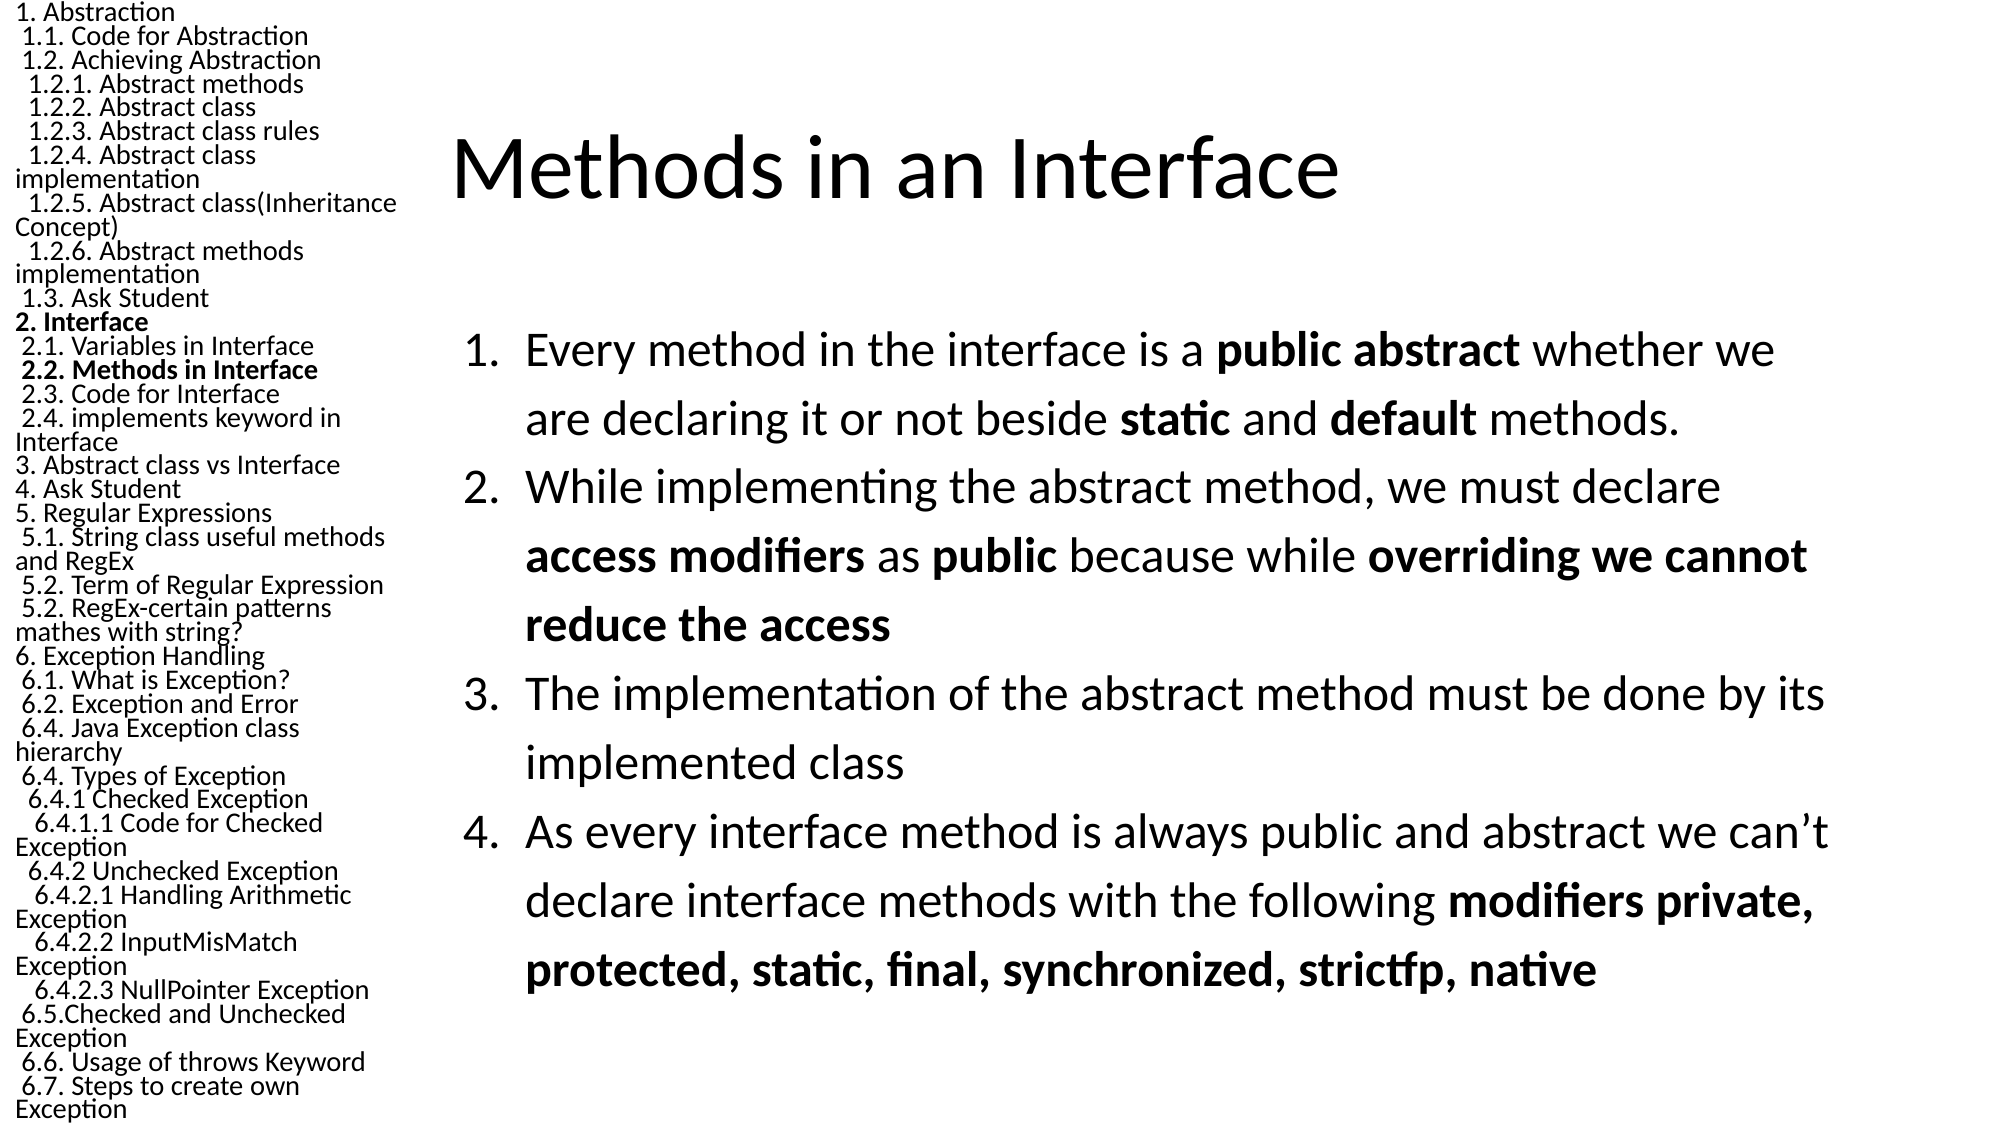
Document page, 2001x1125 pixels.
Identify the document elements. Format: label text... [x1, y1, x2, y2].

title Methods in an Interface [435, 59, 1863, 278]
text_box 1. Abstraction 1.1. Code for Abstraction 1.2. Achieving Abstraction 1.2.1. Abstract methods 1.2.2. Abstract class 1.2.3. Abstract class rules 1.2.4. Abstract class implementation 1.2.5. Abstract class(Inheritance Concept) 1.2.6. Abstract methods implementation 1.3. Ask Student 2. Interface 2.1. Variables in Interface 2.2. Methods in Interface 2.3. Code for Interface 2.4. implements keyword in Interface 3. Abstract class vs Interface 4. Ask Student 5. Regular Expressions 5.1. String class useful methods and RegEx 5.2. Term of Regular Expression 5.2. RegEx-certain patterns mathes with string? 6. Exception Handling 6.1. What is Exception? 6.2. Exception and Error 6.4. Java Exception class hierarchy 6.4. Types of Exception 6.4.1 Checked Exception 6.4.1.1 Code for Checked Exception 6.4.2 Unchecked Exception 6.4.2.1 Handling Arithmetic Exception 6.4.2.2 InputMisMatch Exception 6.4.2.3 NullPointer Exception 6.5.Checked and Unchecked Exception 6.6. Usage of throws Keyword 6.7. Steps to create own Exception [0, 0, 415, 1113]
list Every method in the interface is a public abstract whether we are declaring it or not beside static and default methods. While implementing the abstract method, we must declare access modifiers as public because while overriding we cannot reduce the access The implementation of the abstract method must be done by its implemented class As every interface method is always public and abstract we can’t declare interface methods with the following modifiers private, protected, static, final, synchronized, strictfp, native [435, 299, 1863, 1014]
